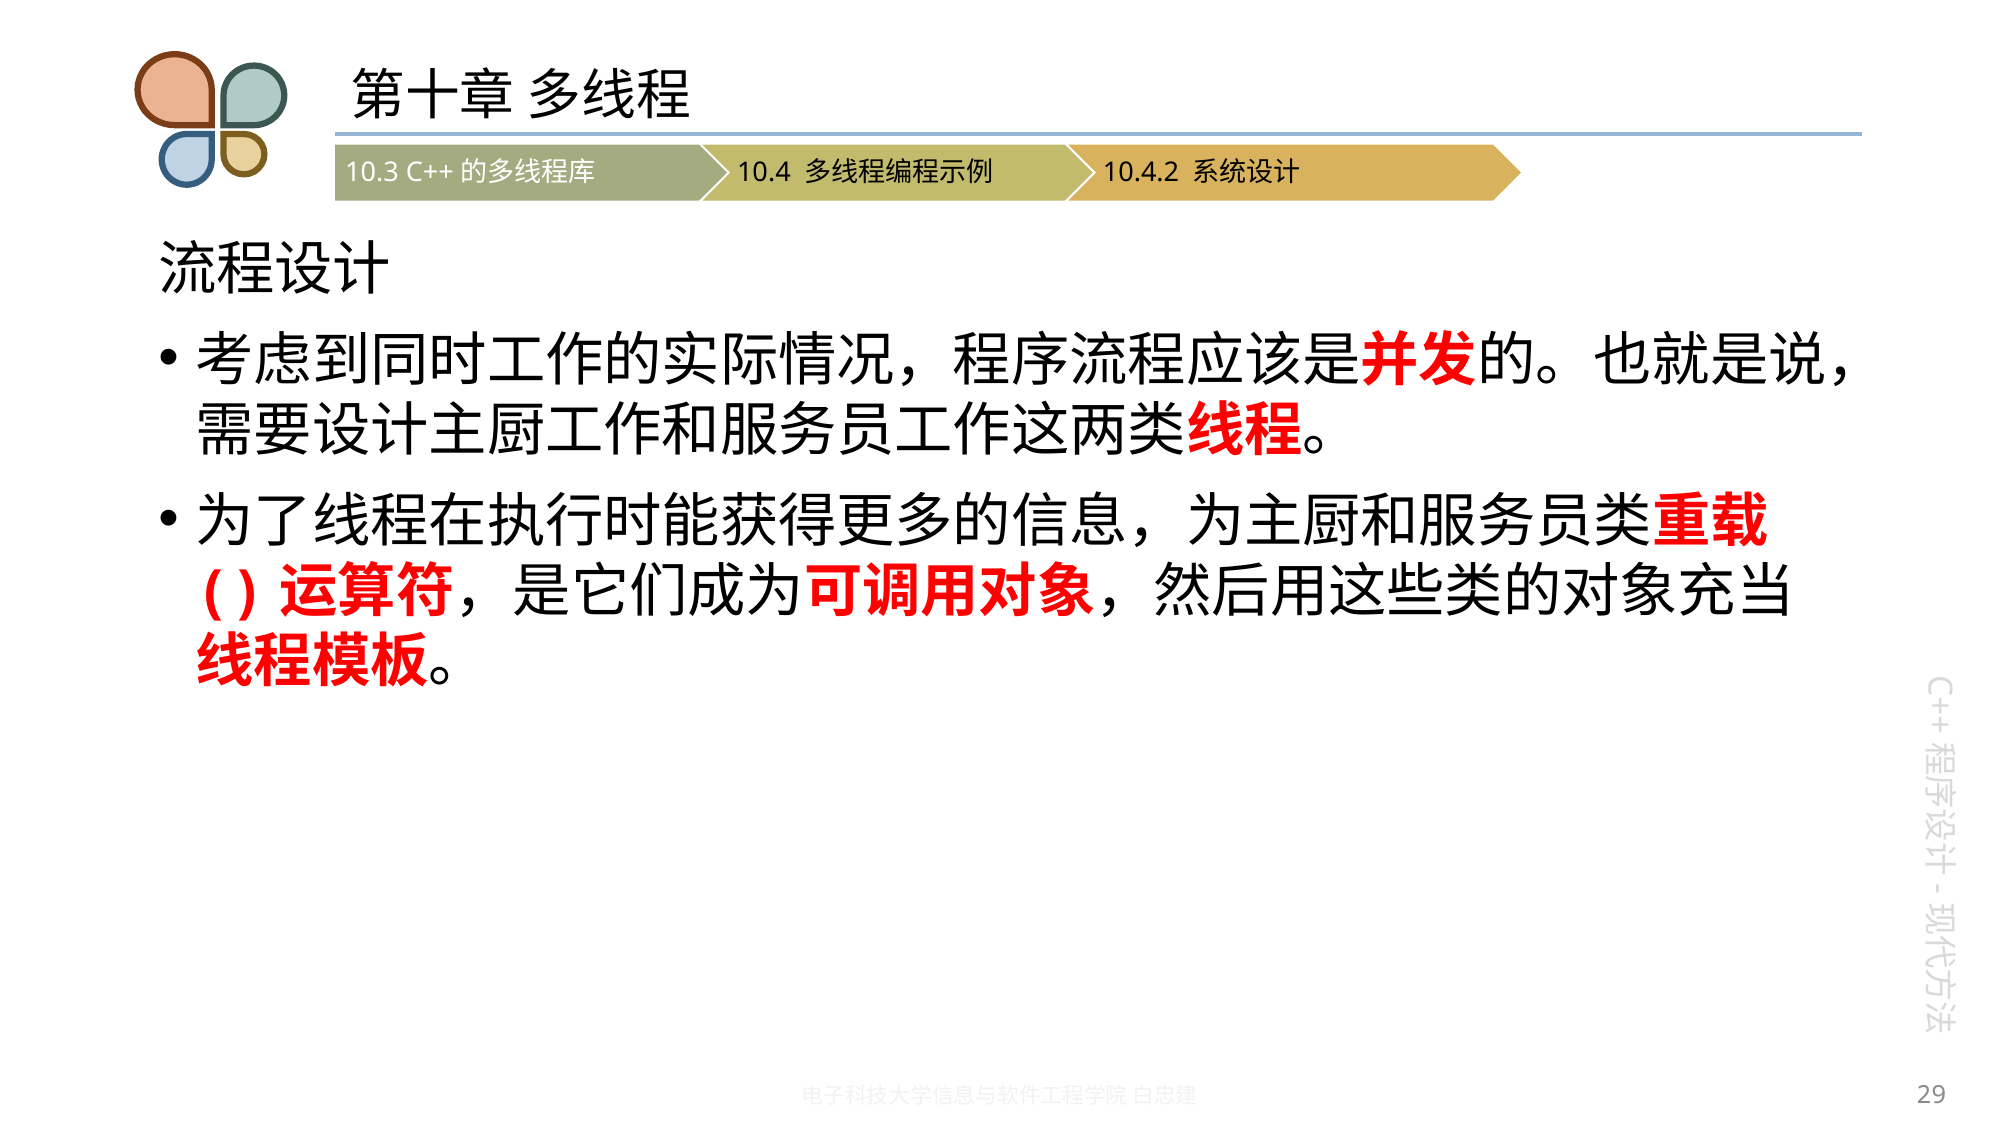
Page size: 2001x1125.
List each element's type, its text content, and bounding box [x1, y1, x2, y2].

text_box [333, 143, 1524, 202]
text_box [581, 379, 1419, 746]
slide_number 29 [1862, 1065, 2000, 1125]
list 流程设计 考虑到同时工作的实际情况，程序流程应该是并发的。也就是说，需要设计主厨工作和服务员工作这两类线程。 为了线程在执行时能获得更多的信息，为主厨和服务员类重载()运算符，是它们成为可调用对象，然后用这些类的对象充当线程模板。 [143, 223, 1863, 1066]
title 第十章 多线程 [335, 59, 1863, 134]
